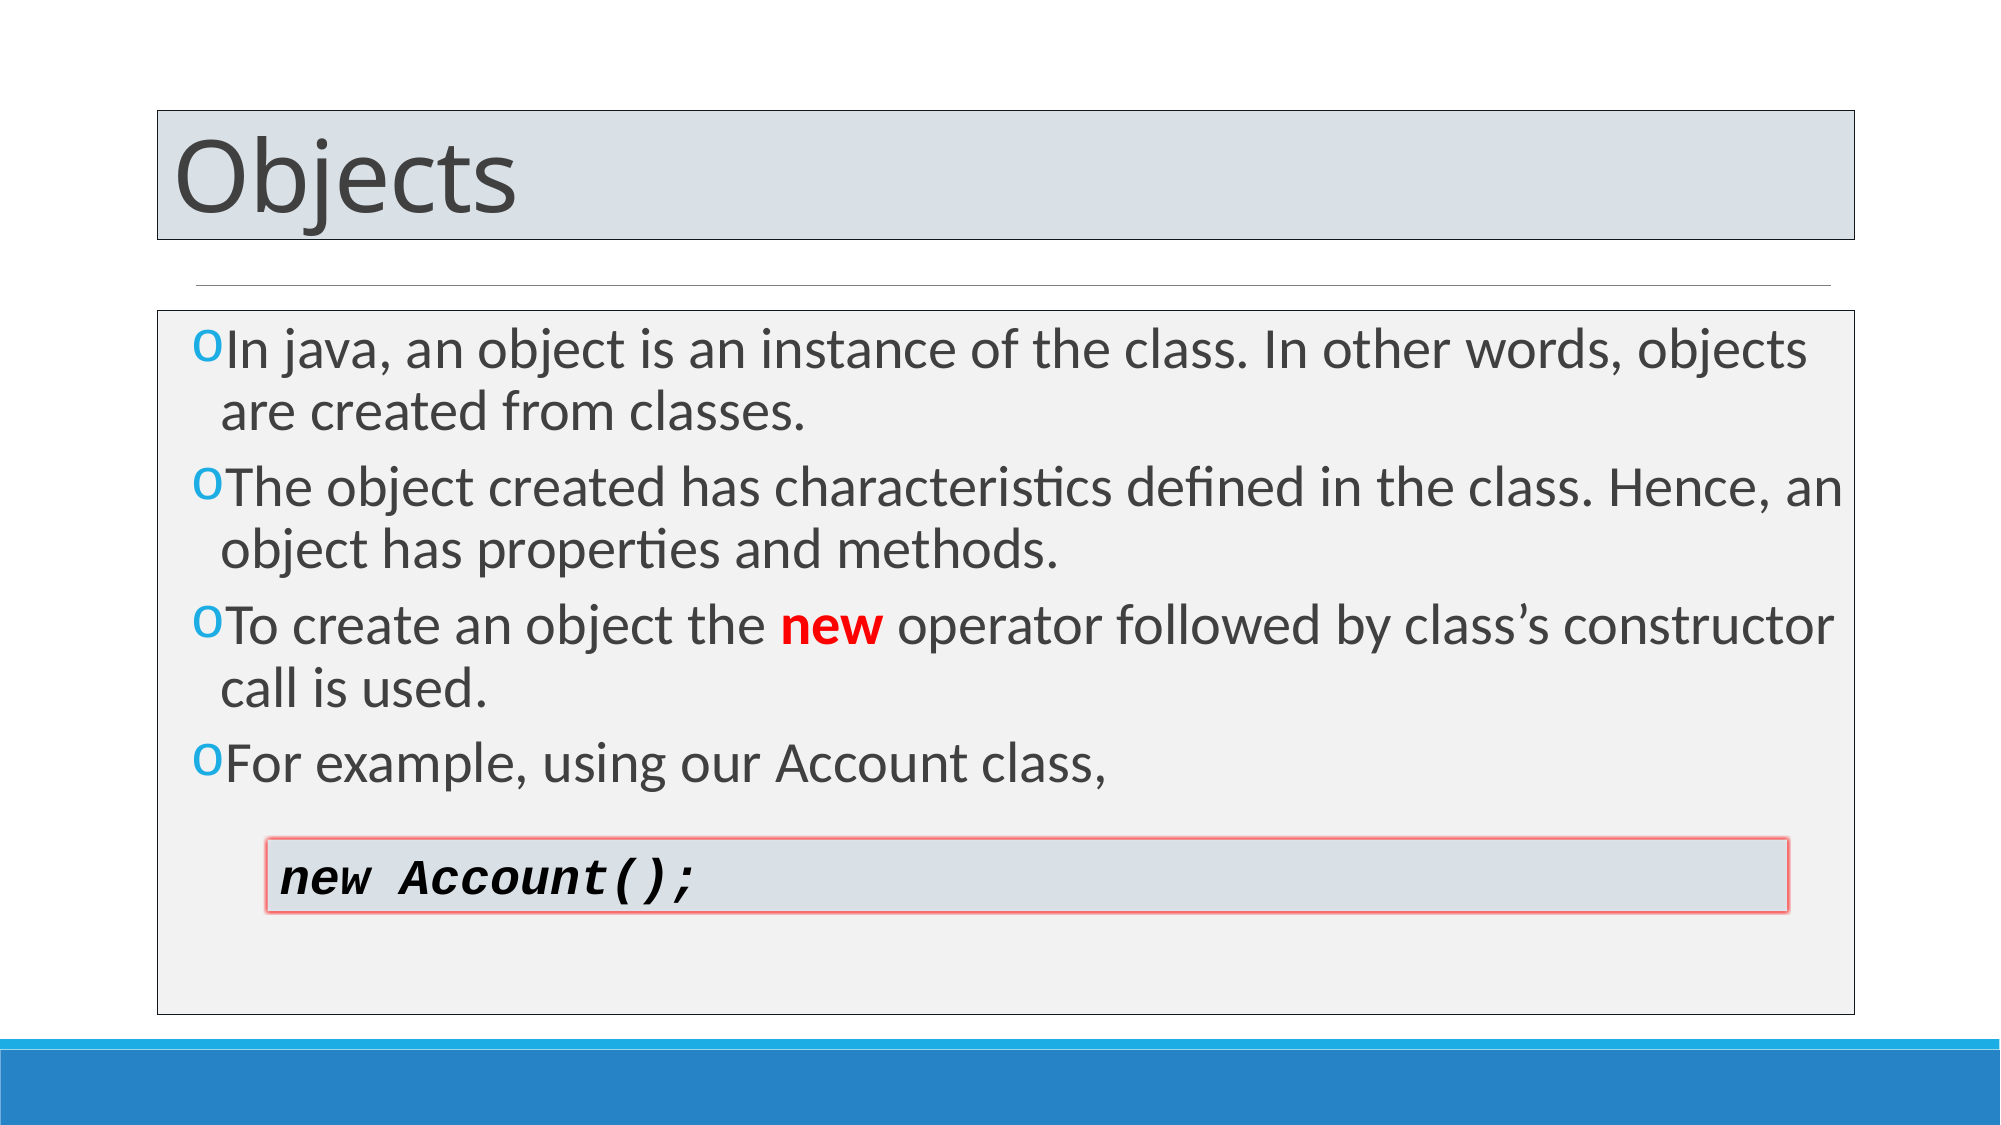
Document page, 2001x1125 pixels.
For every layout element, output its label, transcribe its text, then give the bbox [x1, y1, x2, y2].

title Objects [157, 110, 1855, 240]
list In java, an object is an instance of the class. In other words, objects are created from classes. The object created has characteristics defined in the class. Hence, an object has properties and methods. To create an object the new operator followed by class’s constructor call is used. For example, using our Account class, [157, 310, 1855, 1015]
text_box new Account(); [270, 842, 1787, 911]
